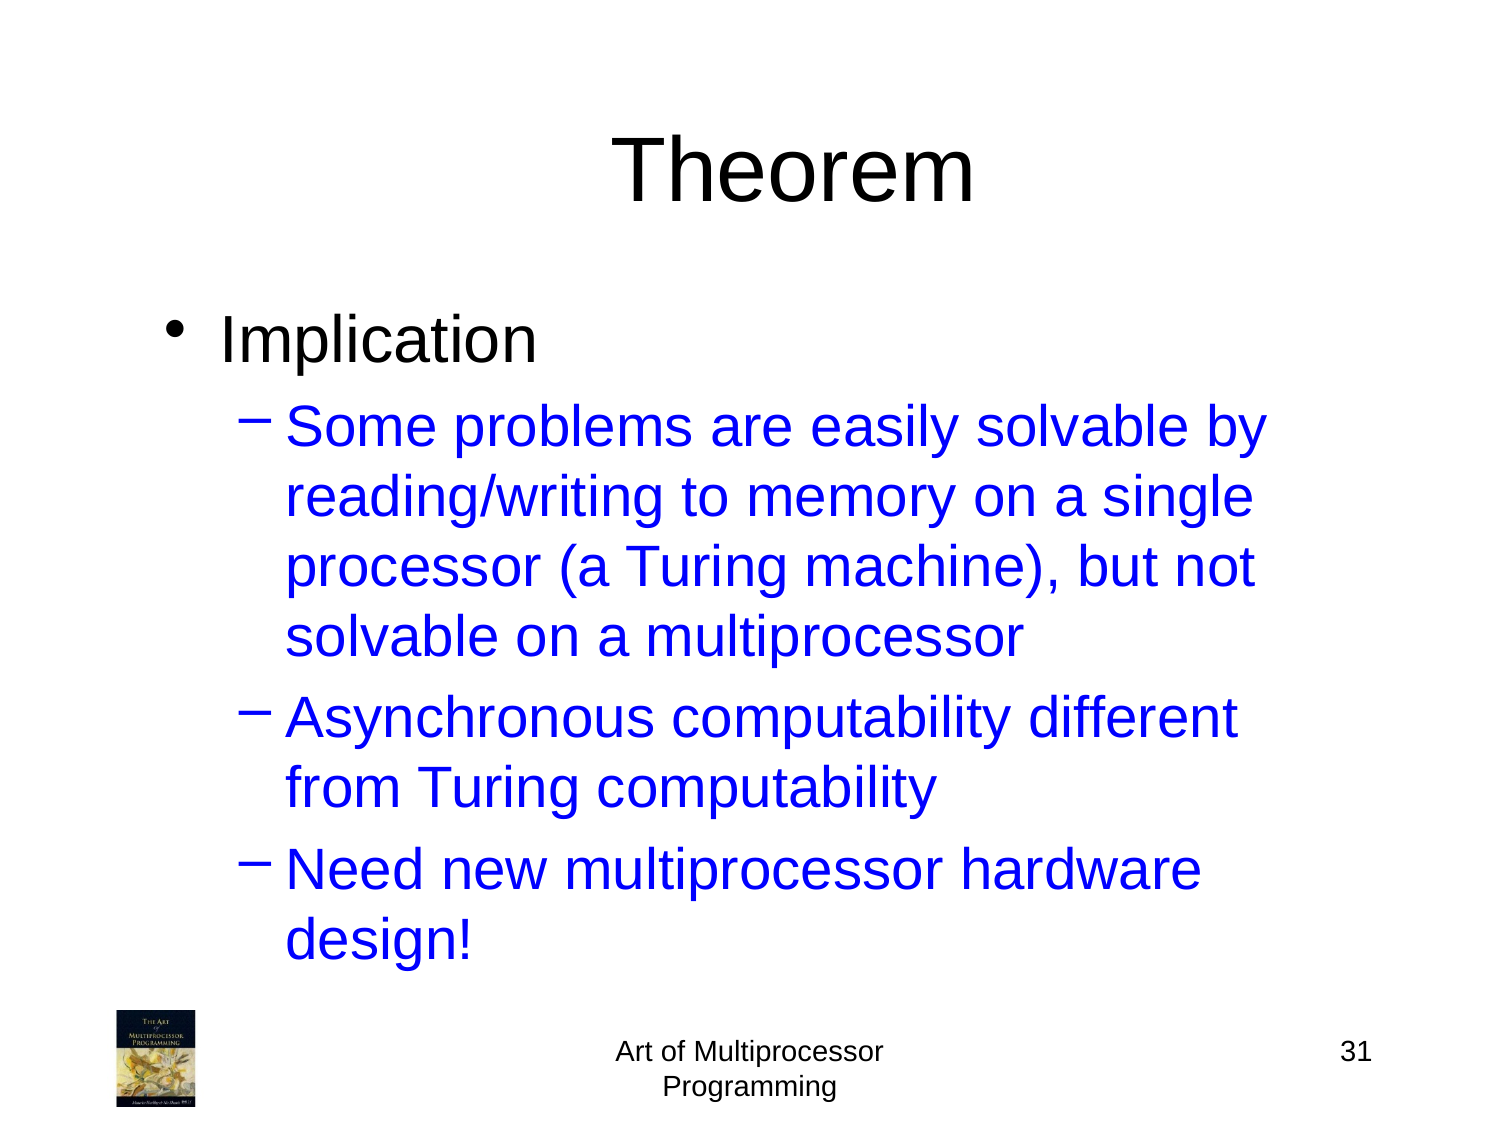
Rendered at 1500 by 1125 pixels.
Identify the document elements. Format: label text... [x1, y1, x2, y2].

picture [107, 1010, 204, 1107]
list Implication Some problems are easily solvable by reading/writing to memory on a single processor (a Turing machine), but not solvable on a multiprocessor Asynchronous computability different from Turing computability Need new multiprocessor hardware design! [148, 288, 1314, 992]
text_box Art of Multiprocessor Programming [512, 1024, 988, 1100]
title Theorem [156, 71, 1432, 259]
text_box 31 [1074, 1024, 1388, 1100]
